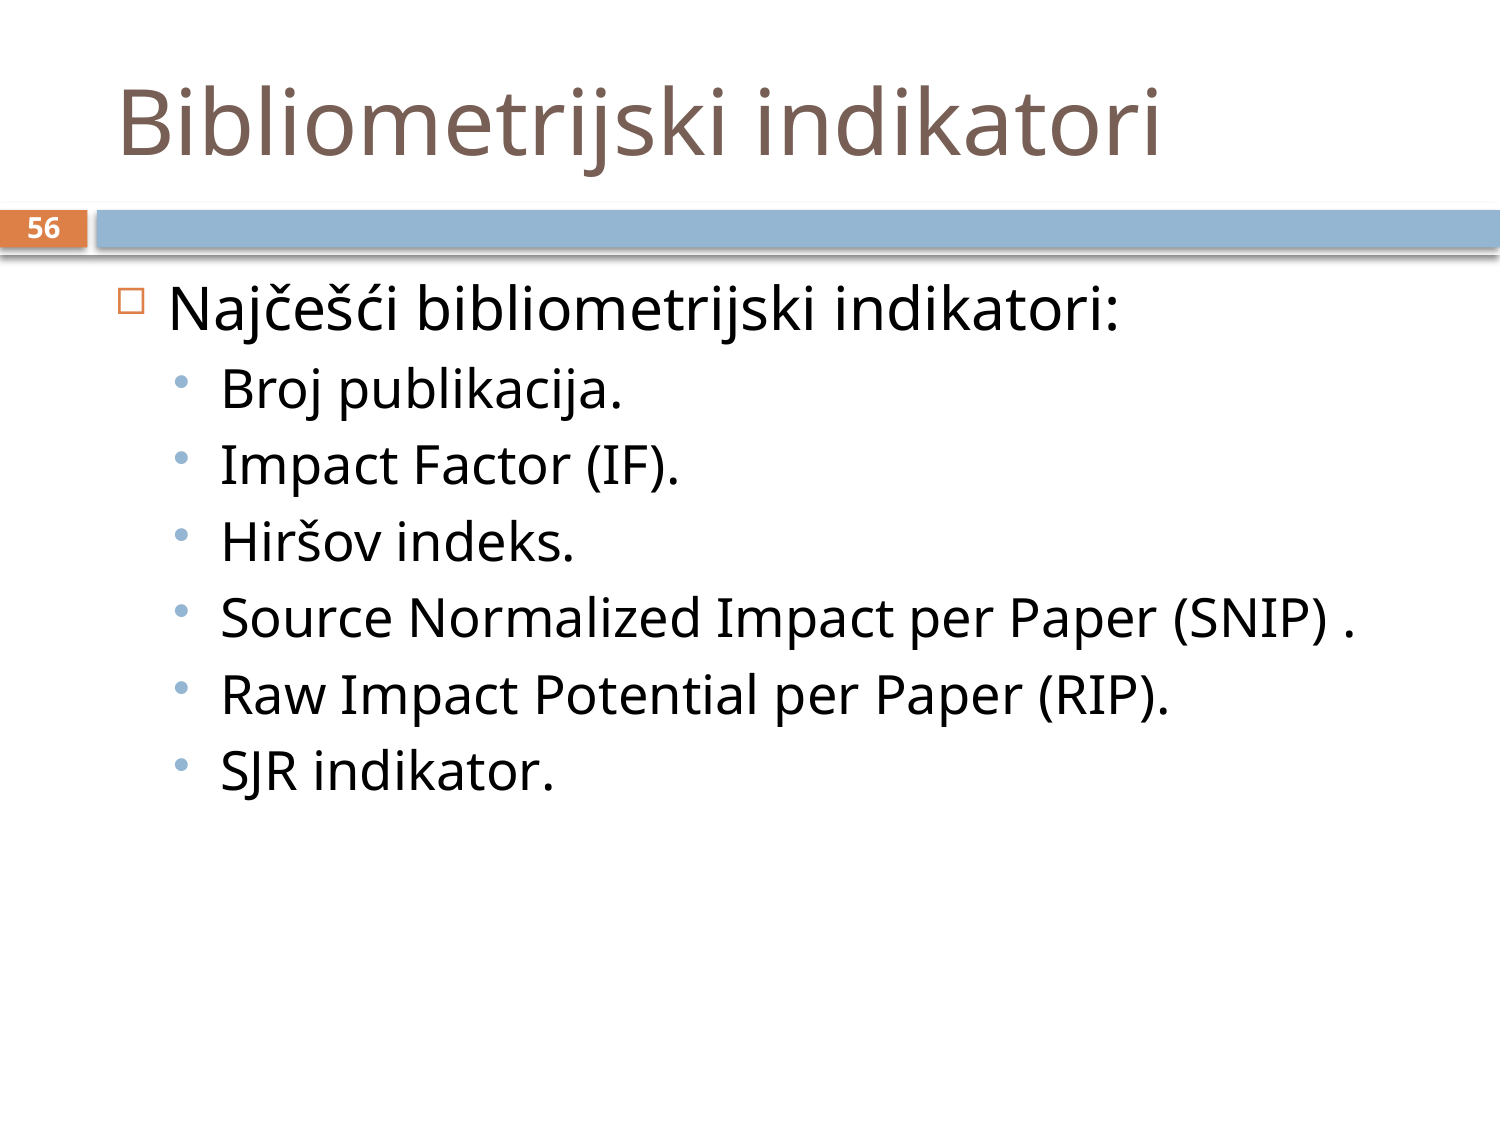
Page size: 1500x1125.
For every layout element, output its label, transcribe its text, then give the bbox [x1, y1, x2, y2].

list Najčešći bibliometrijski indikatori: Broj publikacija. Impact Factor (IF). Hiršov indeks. Source Normalized Impact per Paper (SNIP) . Raw Impact Potential per Paper (RIP). SJR indikator. [100, 262, 1438, 1000]
title Bibliometrijski indikatori [100, 37, 1438, 200]
slide_number 56 [0, 208, 88, 249]
